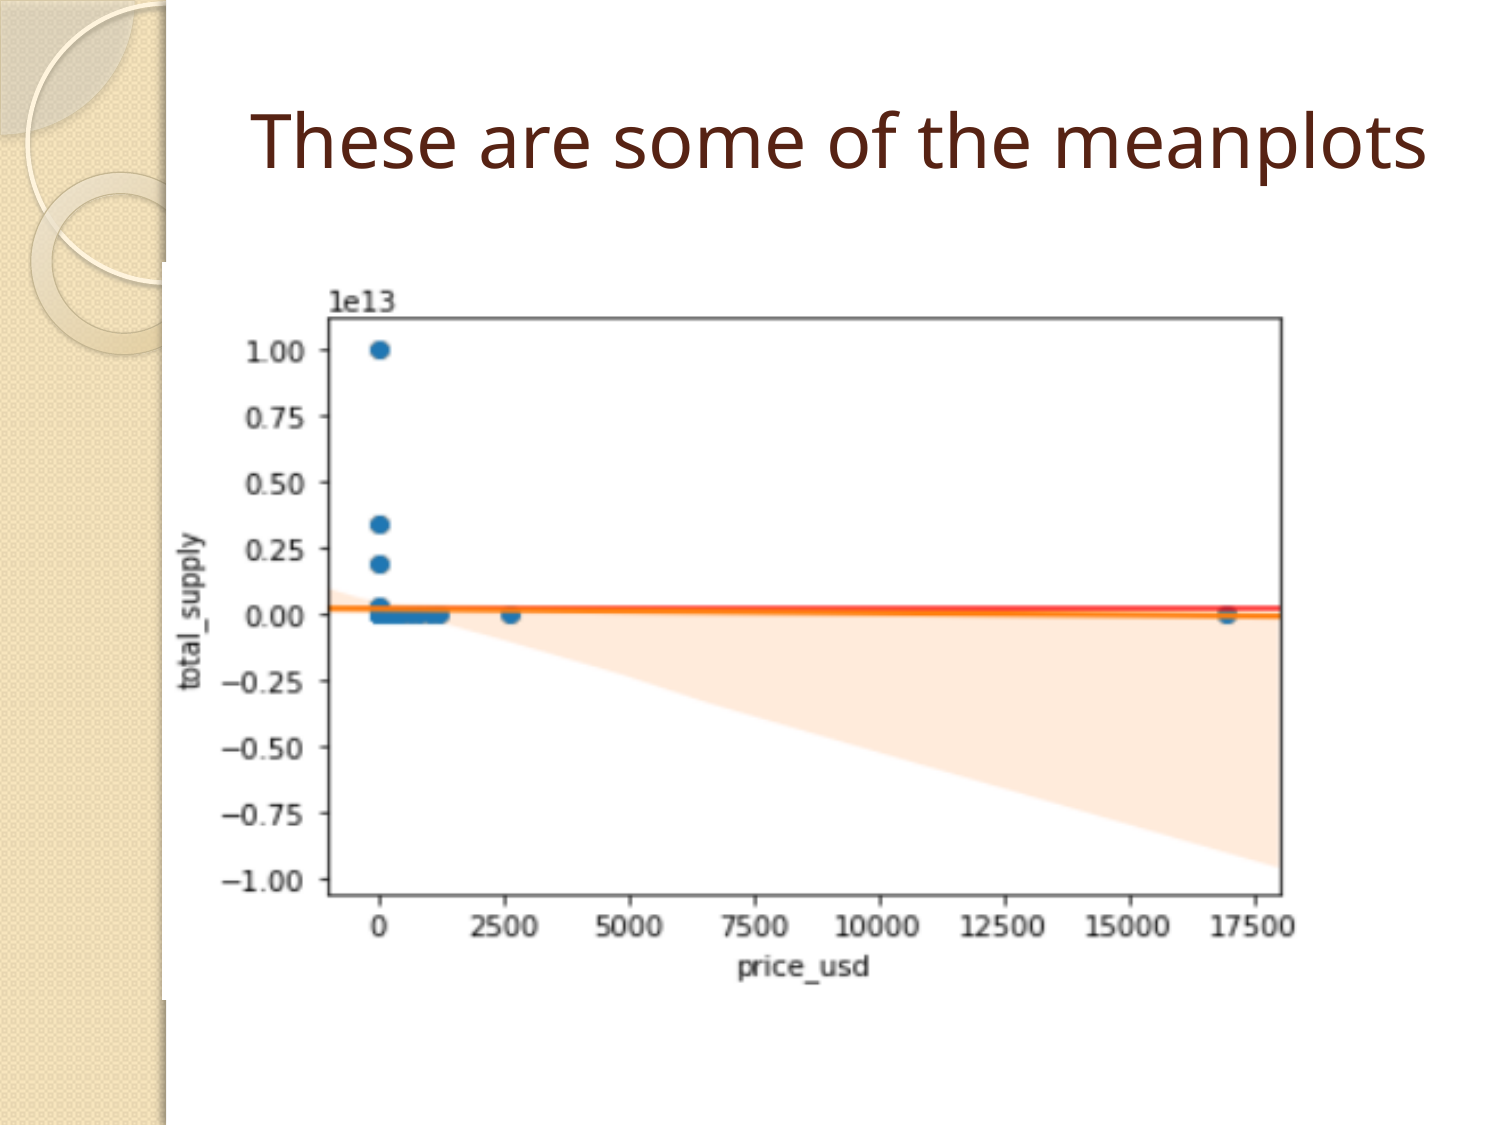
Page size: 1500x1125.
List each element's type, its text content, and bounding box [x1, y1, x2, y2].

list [162, 262, 1338, 1001]
title These are some of the meanplots [235, 45, 1466, 233]
